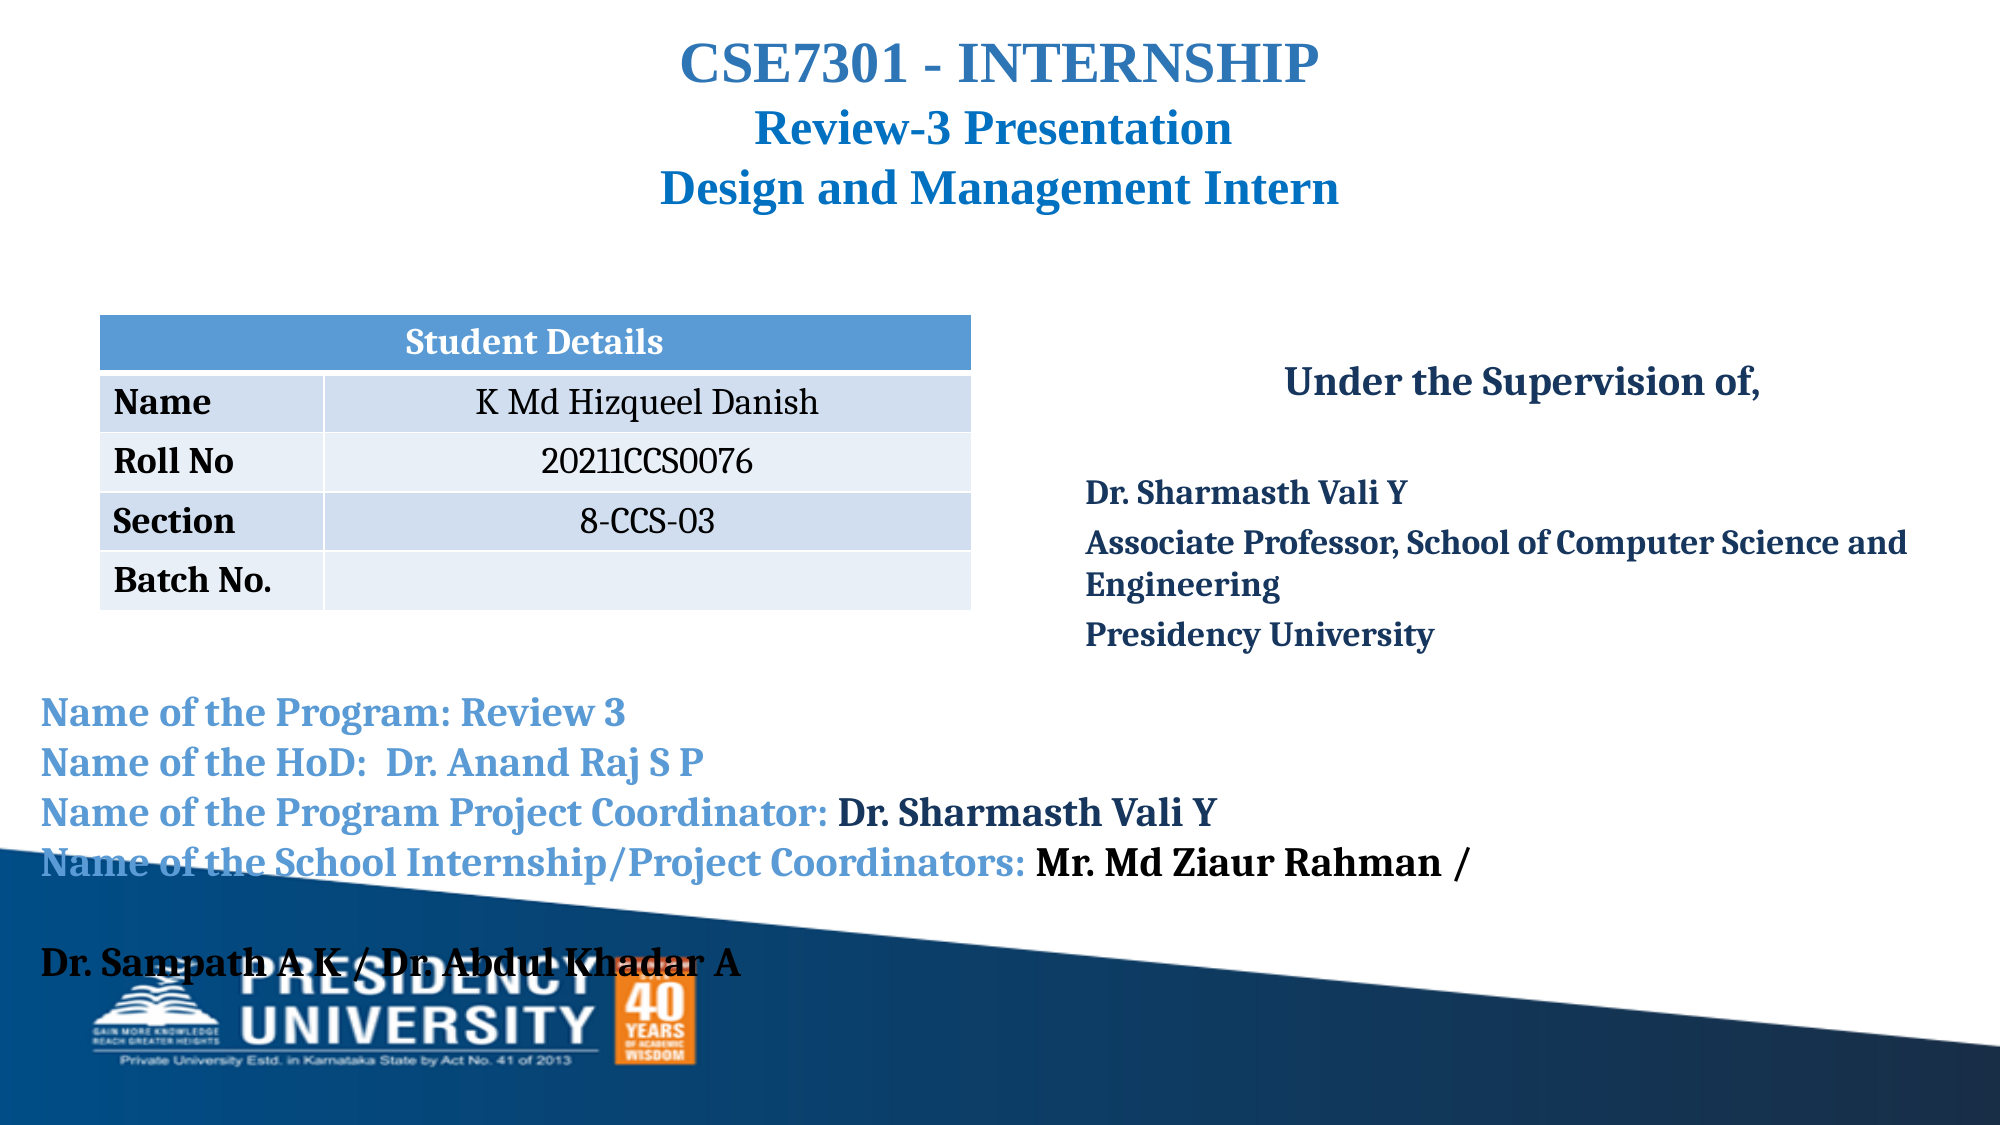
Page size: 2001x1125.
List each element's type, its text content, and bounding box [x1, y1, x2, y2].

table_header Student Details [100, 315, 971, 370]
table_cell Roll No [100, 433, 323, 491]
text_box Under the Supervision of, Dr. Sharmasth Vali Y Associate Professor, School of Computer Science and Engineering Presidency University [1070, 346, 1975, 677]
text_box Name of the Program: Review 3 Name of the HoD: Dr. Anand Raj S P Name of the Program Project Coordinator: Dr. Sharmasth Vali Y Name of the School Internship/Project Coordinators: Mr. Md Ziaur Rahman / Dr. Sampath A K / Dr. Abdul Khadar A [25, 677, 2000, 934]
picture [0, 845, 2000, 1125]
table_cell 20211CCS0076 [325, 433, 971, 491]
table_cell Section [100, 493, 323, 550]
table_cell Name [100, 376, 323, 432]
table_cell Batch No. [100, 552, 323, 610]
table_cell 8-CCS-03 [325, 493, 971, 550]
table_cell [325, 552, 971, 610]
table_cell K Md Hizqueel Danish [325, 376, 971, 432]
text_box CSE7301 - INTERNSHIP Review-3 Presentation Design and Management Intern [137, 21, 1863, 278]
